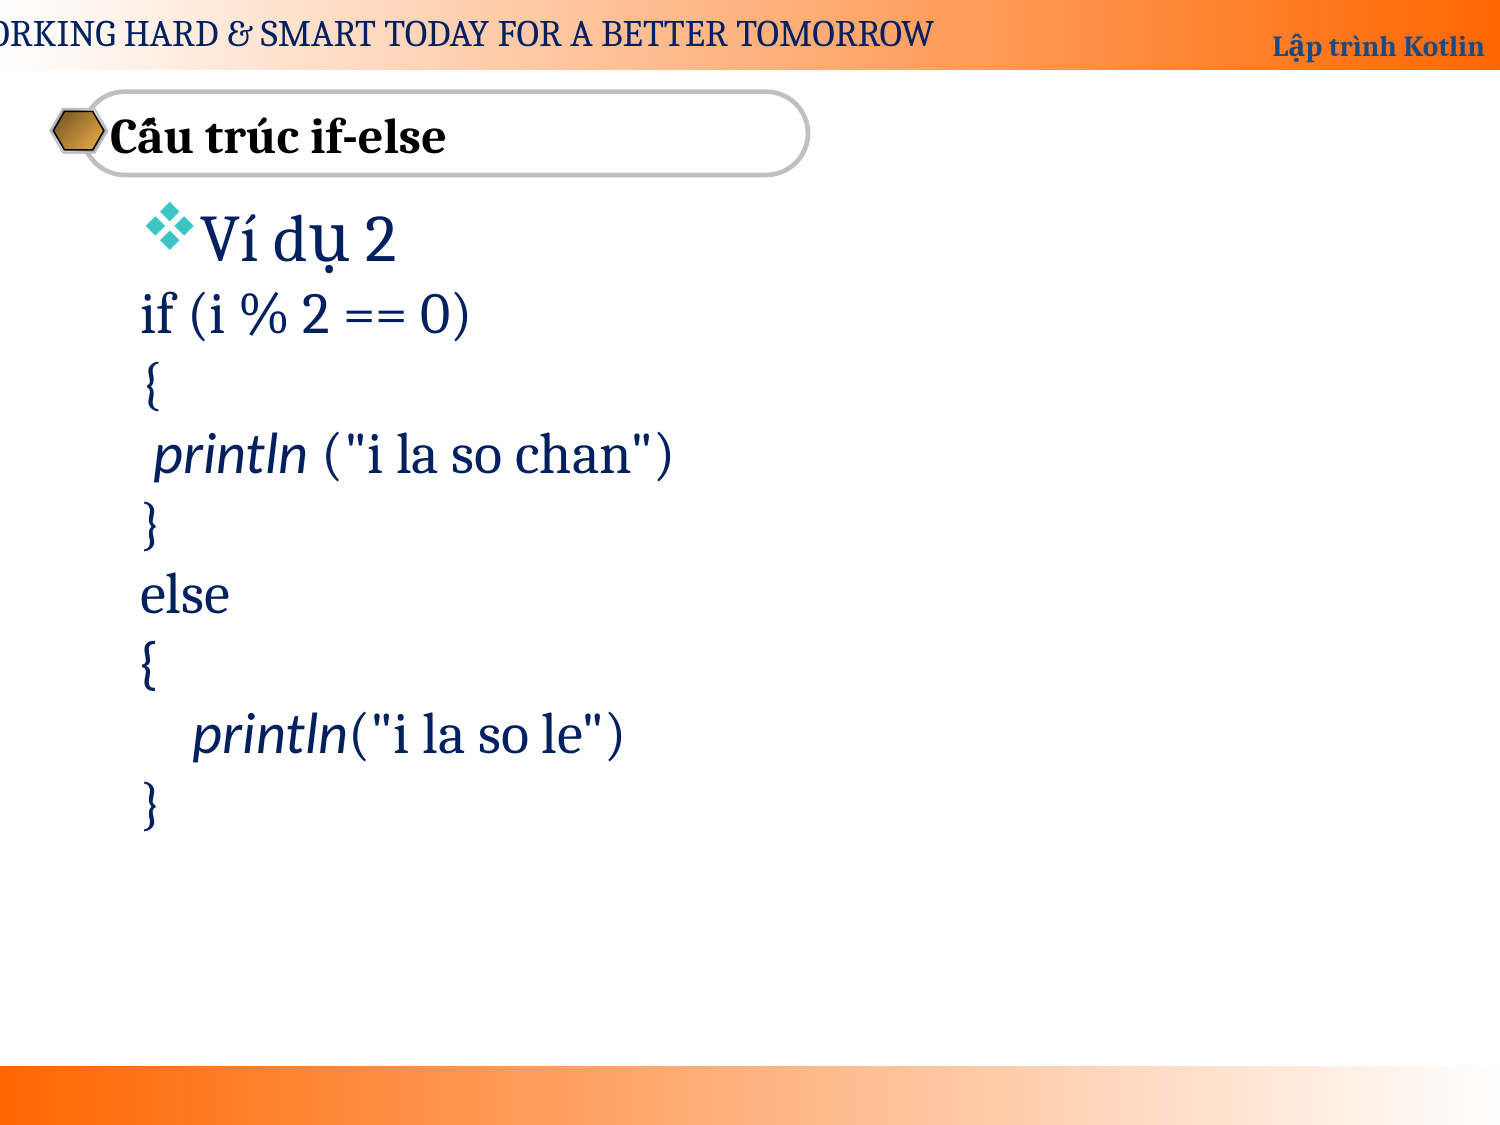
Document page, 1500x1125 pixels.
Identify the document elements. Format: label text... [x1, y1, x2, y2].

text_box Ví dụ 2 if (i % 2 == 0) { println ("i la so chan") } else { println("i la so le") } [124, 187, 1500, 1049]
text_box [49, 91, 809, 176]
